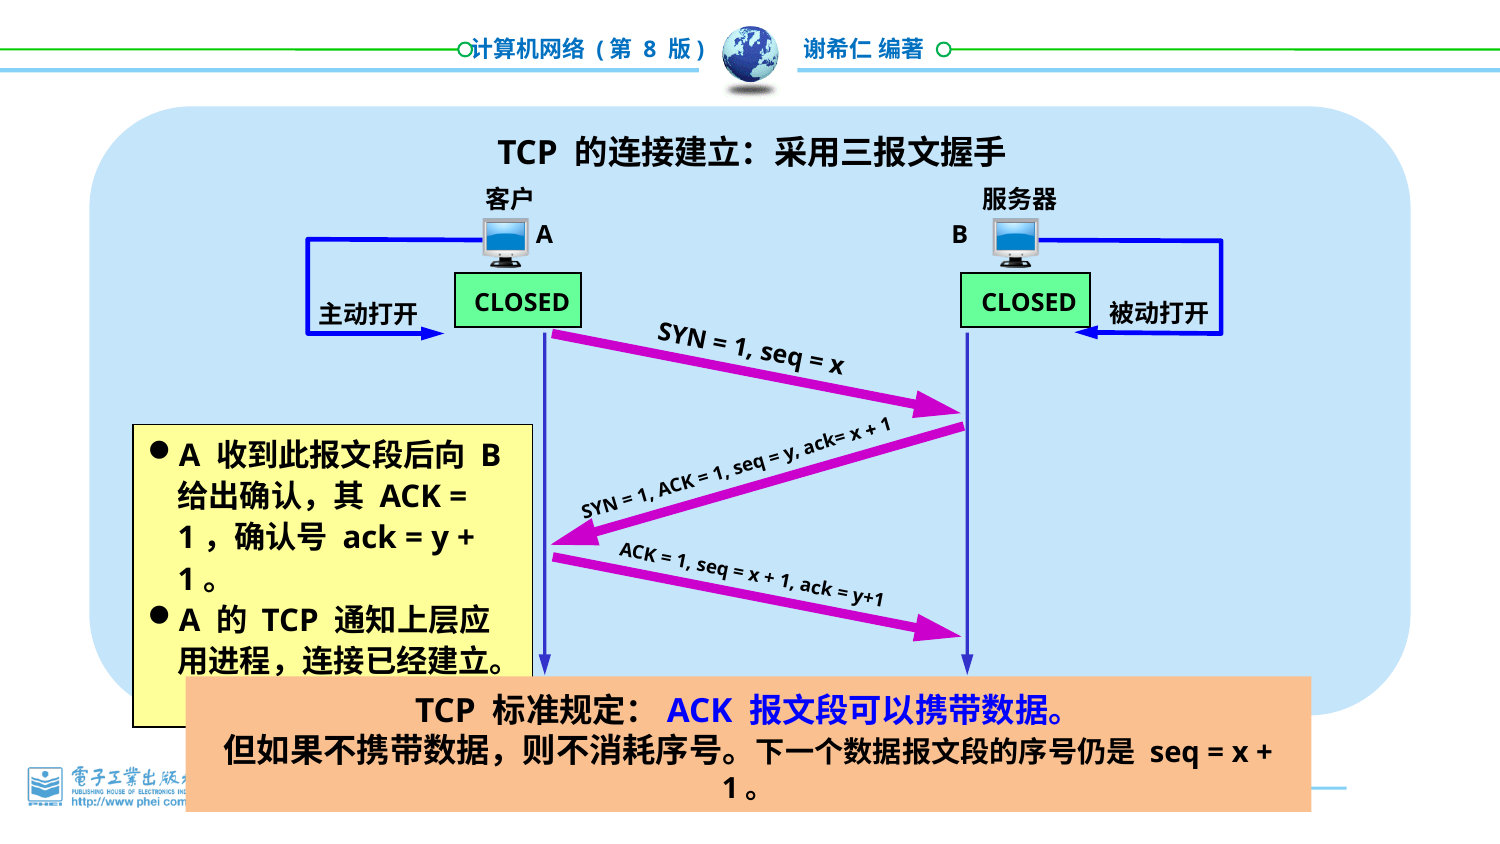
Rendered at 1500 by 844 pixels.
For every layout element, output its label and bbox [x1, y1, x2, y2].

picture [989, 216, 1043, 269]
text_box [87, 104, 1413, 812]
picture [23, 764, 185, 809]
picture [720, 24, 780, 100]
picture [478, 216, 532, 269]
